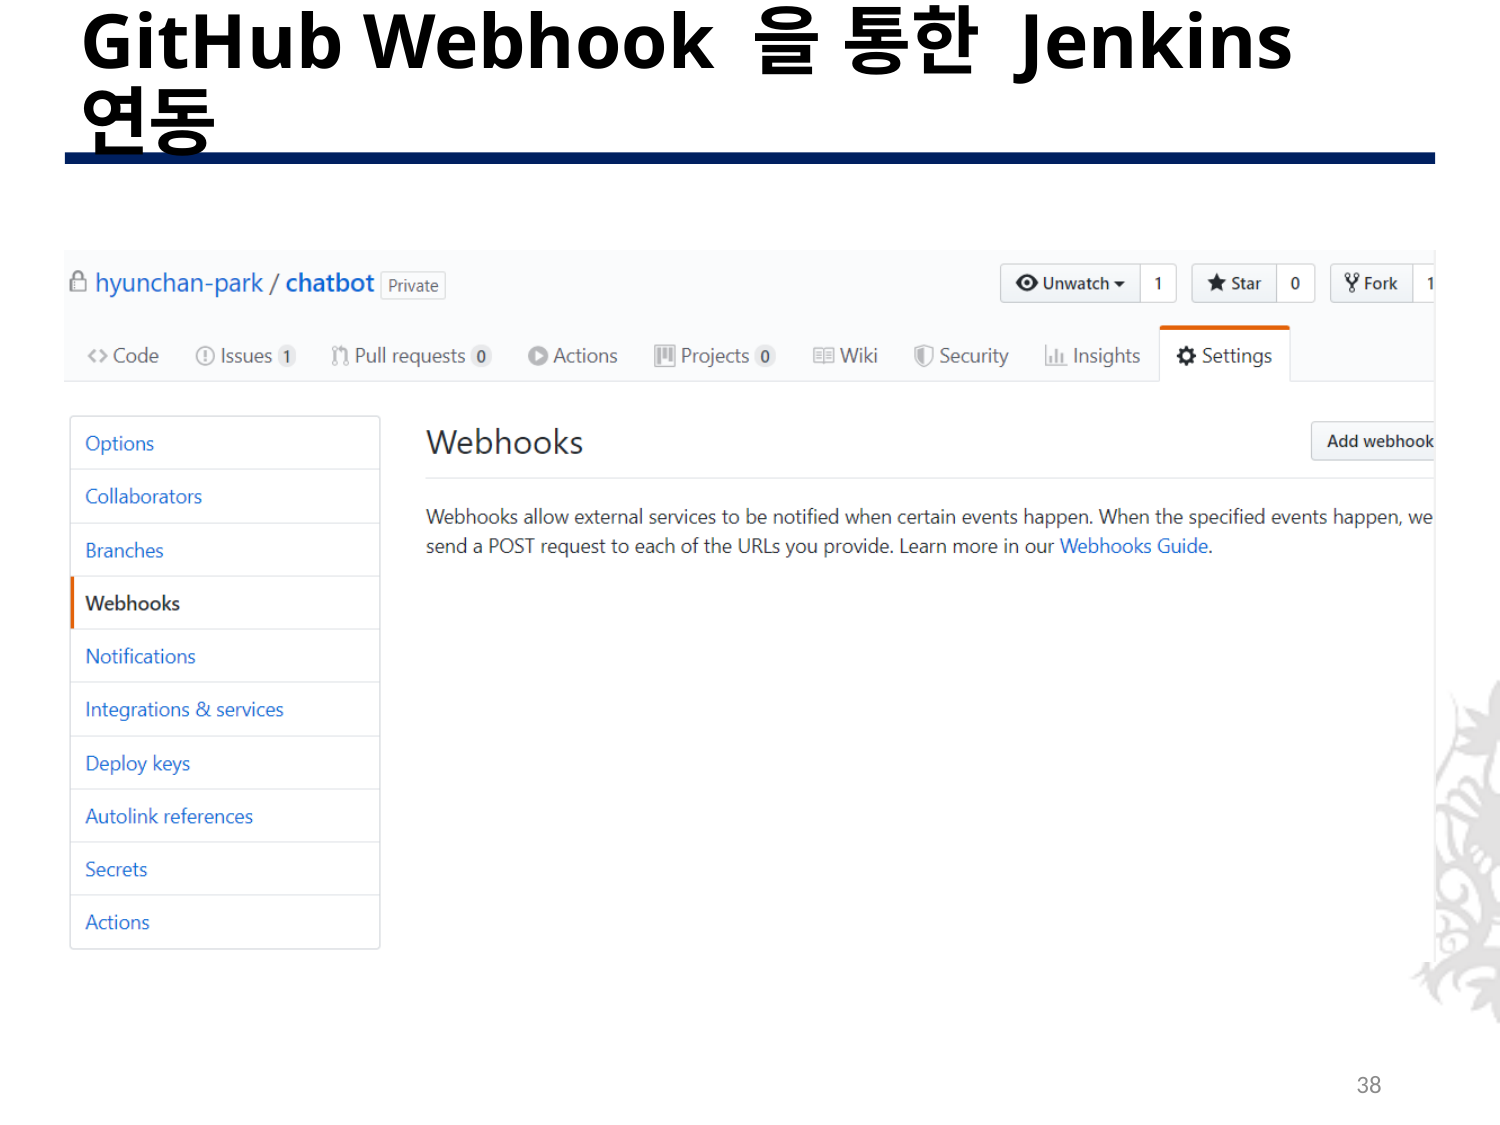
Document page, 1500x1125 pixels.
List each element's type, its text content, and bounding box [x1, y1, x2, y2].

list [64, 250, 1436, 962]
title GitHub Webhook 을 통한 Jenkins 연동 [64, 26, 1436, 143]
slide_number 38 [1059, 1057, 1397, 1111]
